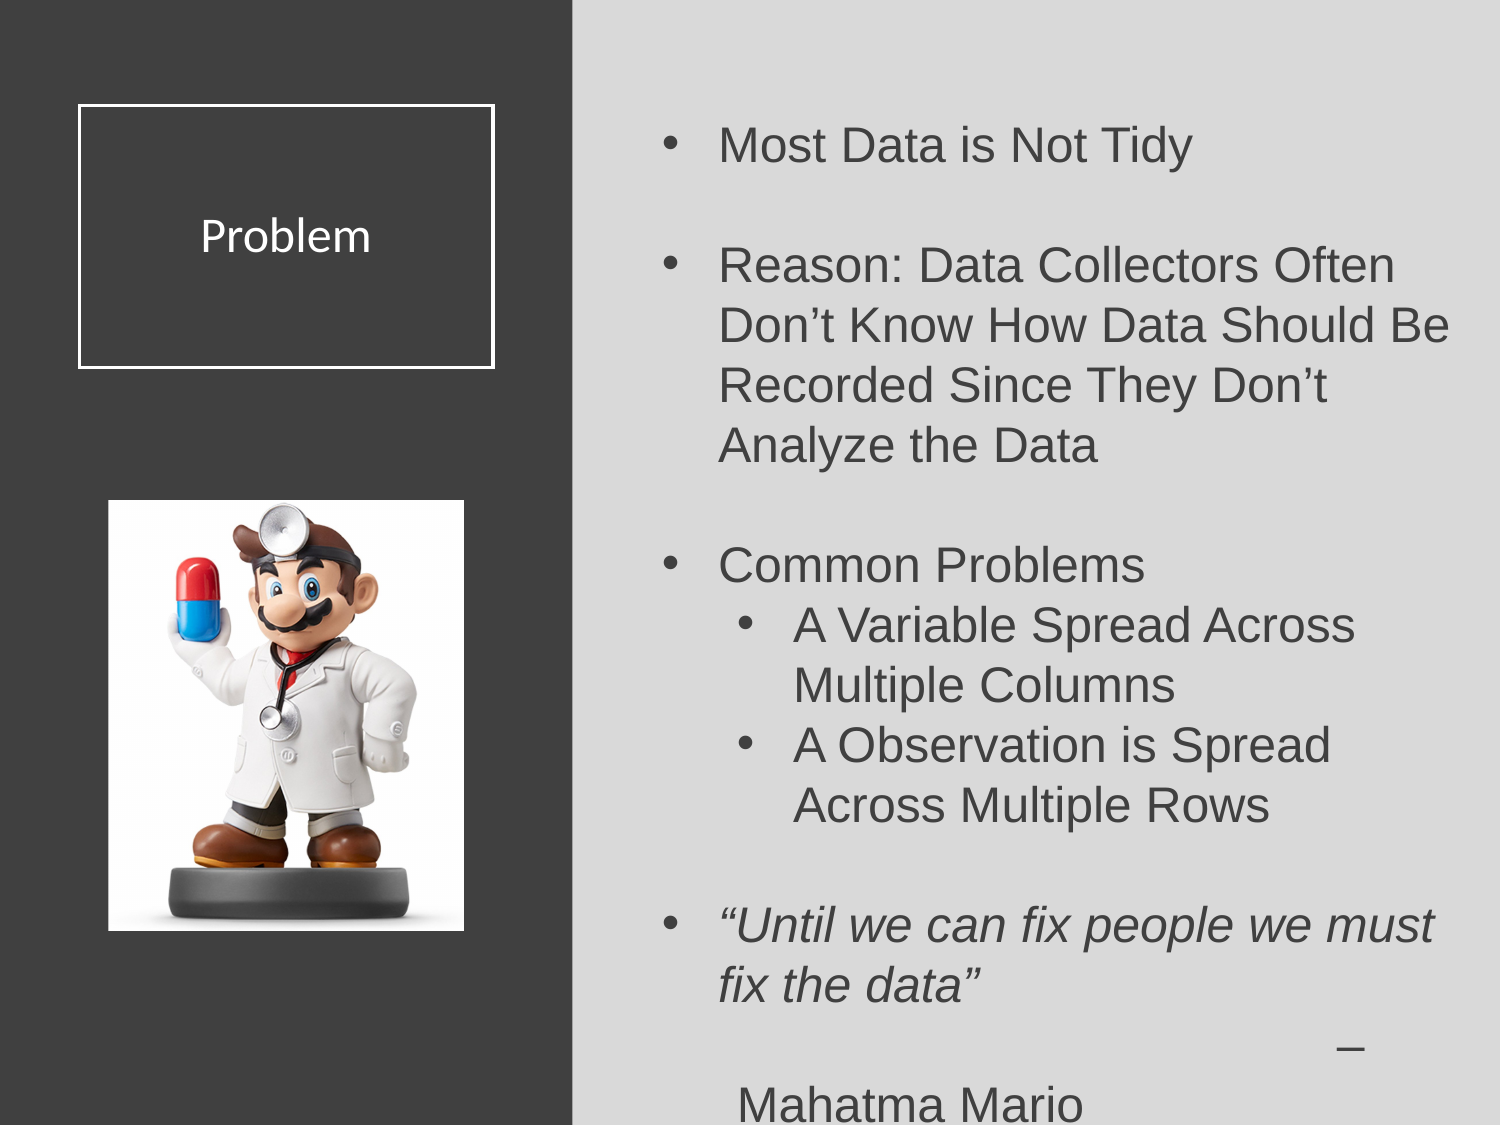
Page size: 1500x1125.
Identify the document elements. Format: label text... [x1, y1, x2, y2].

picture [107, 499, 465, 931]
text_box Most Data is Not Tidy Reason: Data Collectors Often Don’t Know How Data Should Be Recorded Since They Don’t Analyze the Data Common Problems A Variable Spread Across Multiple Columns A Observation is Spread Across Multiple Rows “Until we can fix people we must fix the data” – Mahatma Mario [647, 105, 1473, 1125]
text_box [0, 0, 573, 1125]
title Problem [78, 105, 494, 368]
